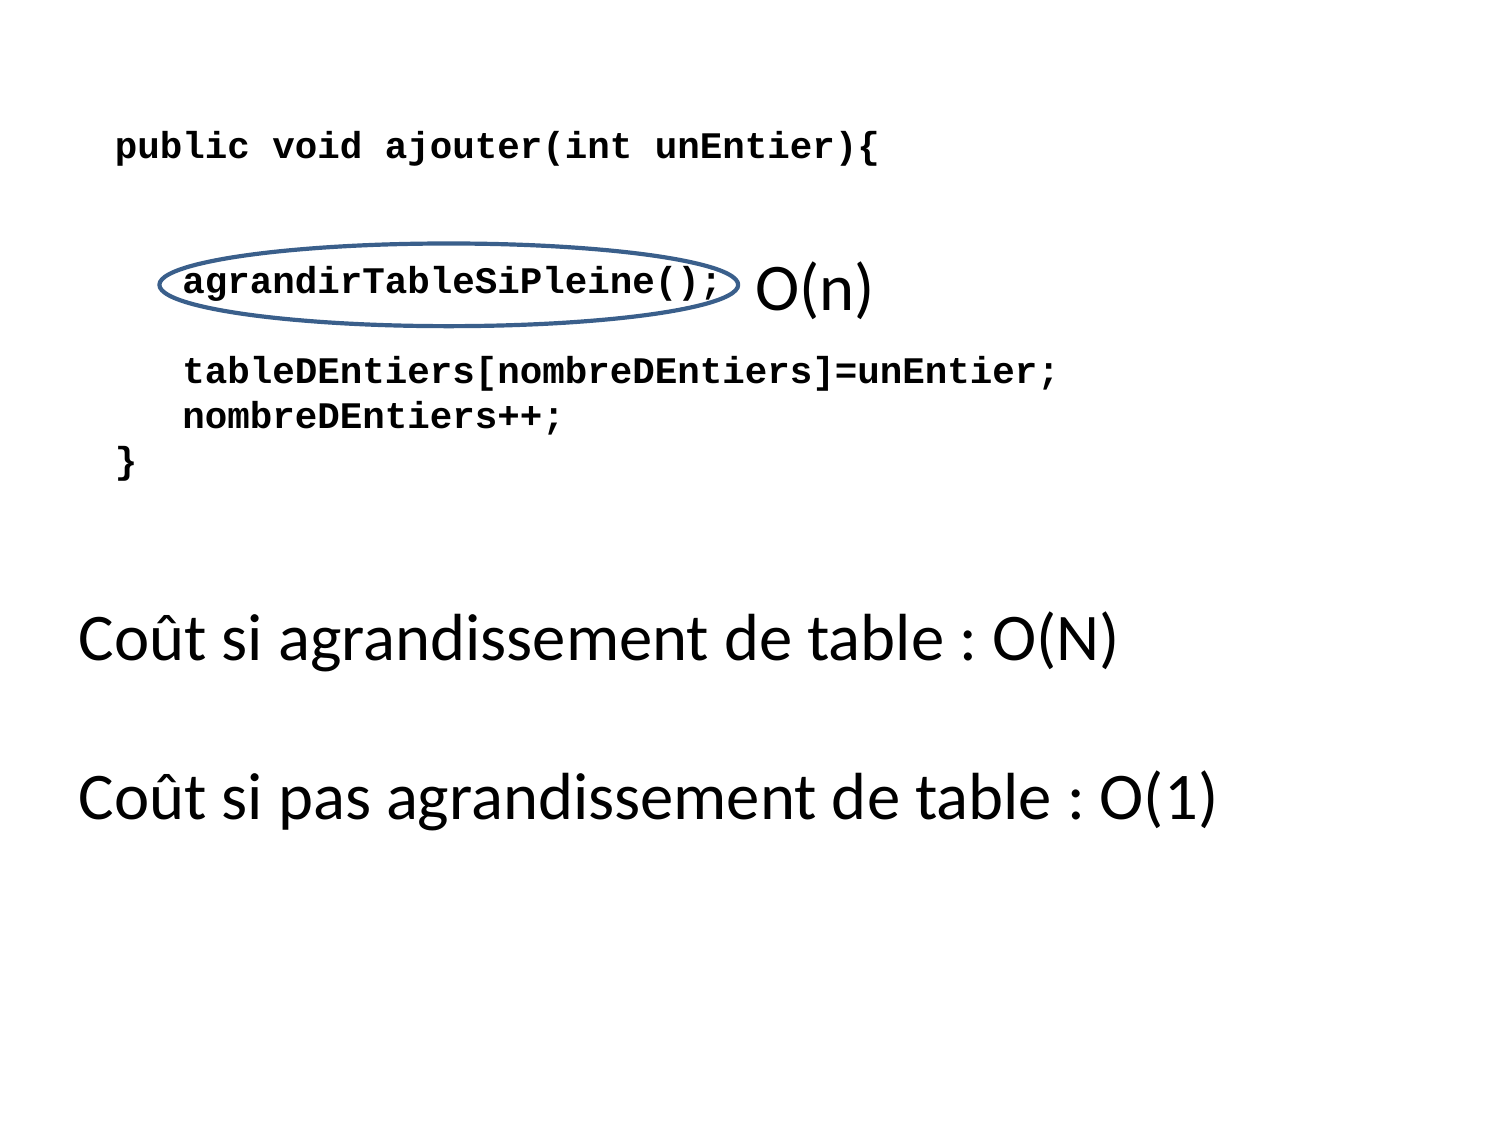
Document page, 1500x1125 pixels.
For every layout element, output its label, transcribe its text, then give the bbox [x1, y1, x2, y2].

text_box public void ajouter(int unEntier){ agrandirTableSiPleine(); tableDEntiers[nombreDEntiers]=unEntier; nombreDEntiers++; } [100, 113, 1376, 489]
text_box O(n) [740, 236, 891, 332]
text_box [157, 241, 740, 329]
text_box Coût si agrandissement de table : O(N) Coût si pas agrandissement de table : O(1) [64, 586, 1234, 921]
